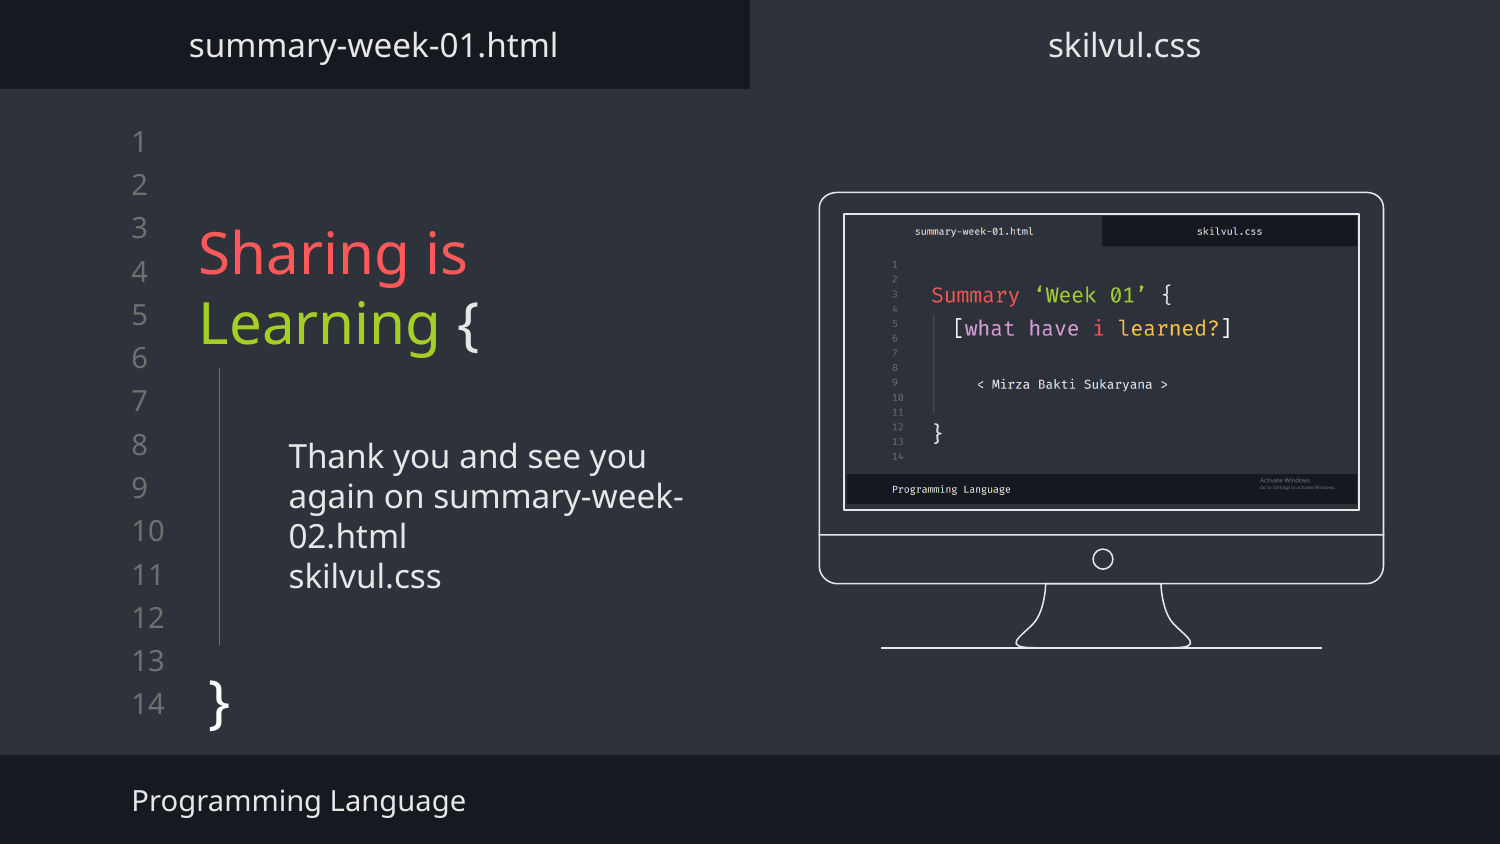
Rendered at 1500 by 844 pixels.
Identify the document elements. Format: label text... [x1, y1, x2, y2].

subtitle Programming Language [116, 770, 915, 829]
subtitle summary-week-01.html [0, 15, 749, 74]
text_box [819, 192, 1384, 649]
picture [847, 216, 1357, 504]
title Sharing is Learning { [184, 194, 659, 379]
subtitle Thank you and see you again on summary-week-02.html skilvul.css [273, 386, 748, 644]
subtitle skilvul.css [750, 15, 1500, 74]
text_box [177, 368, 262, 750]
